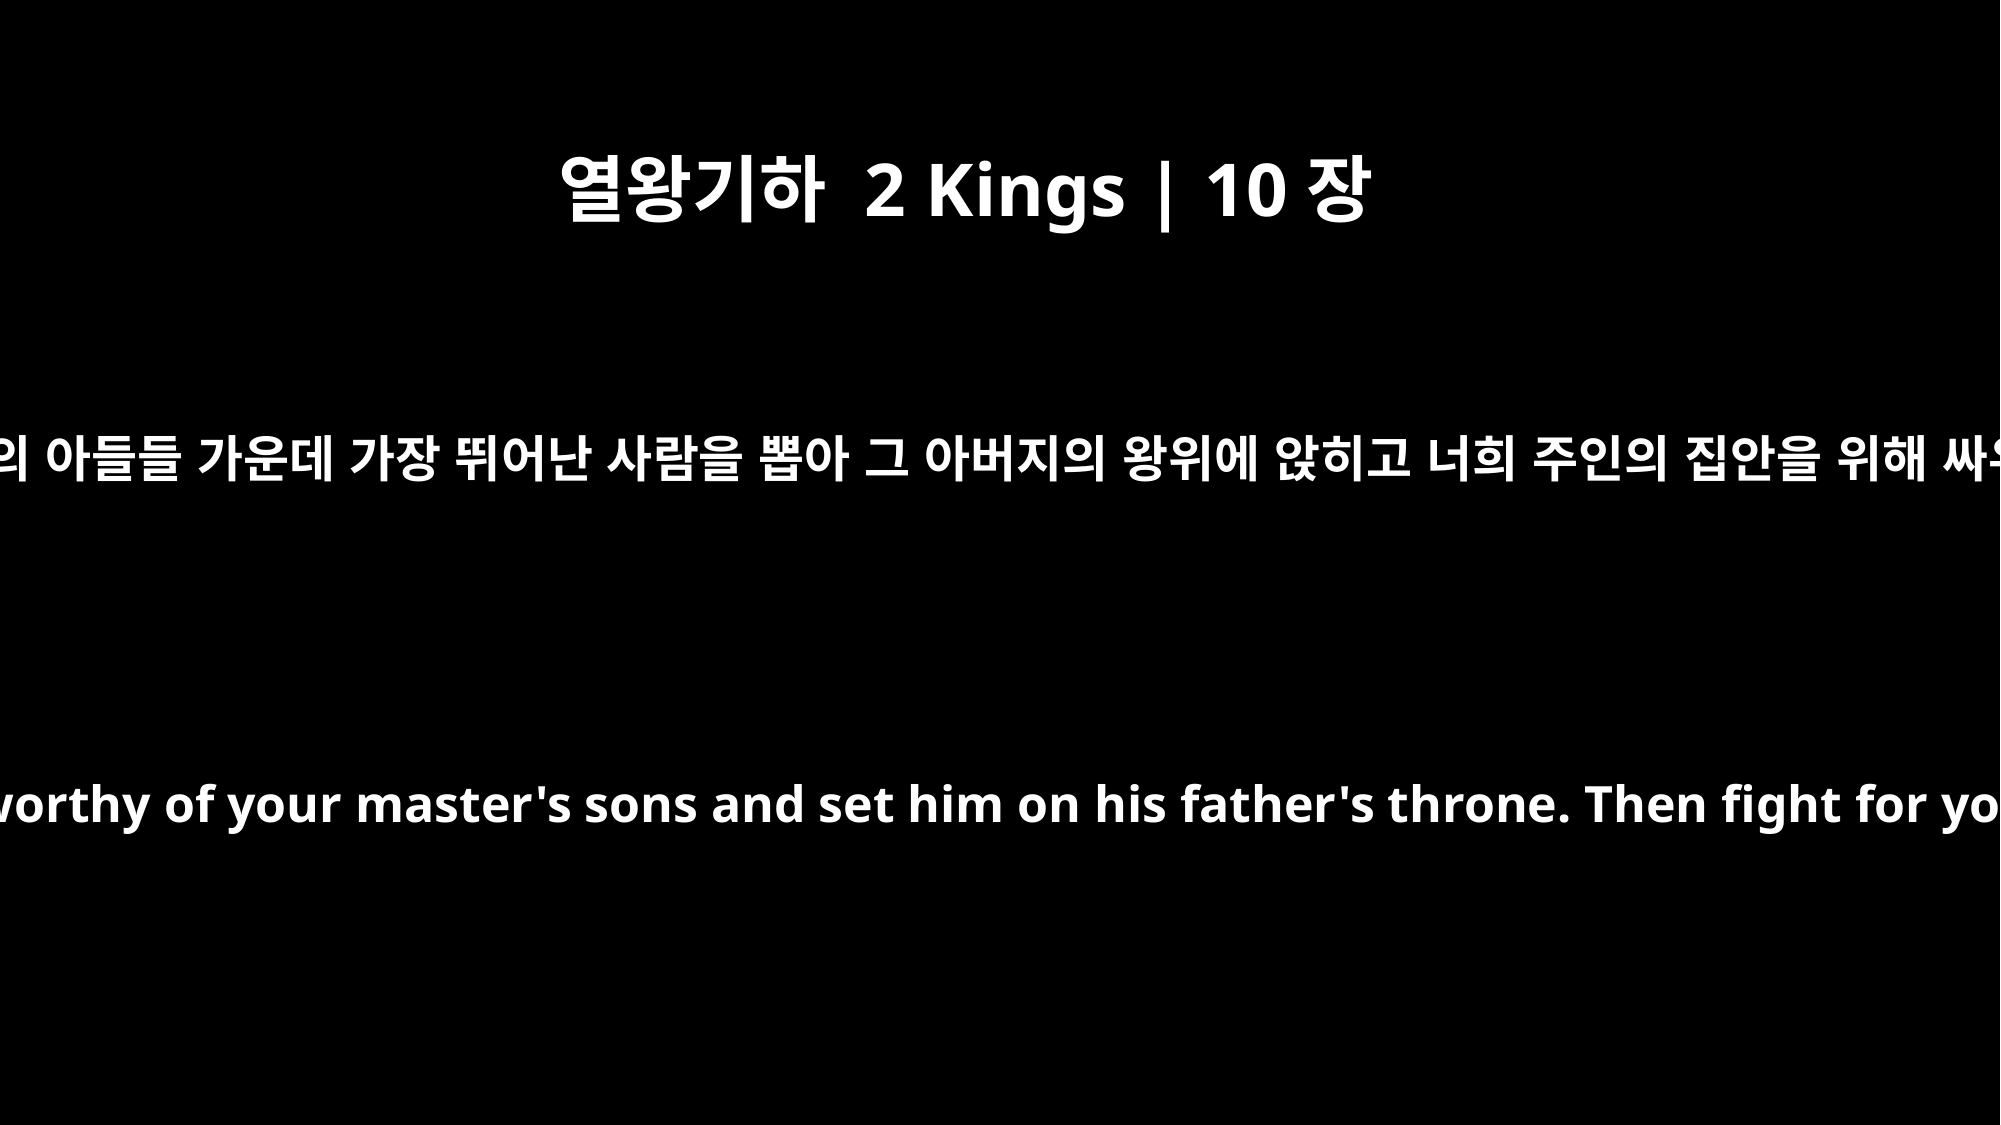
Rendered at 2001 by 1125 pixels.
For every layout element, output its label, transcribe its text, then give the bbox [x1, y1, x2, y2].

text_box 3 너희 주인의 아들들 가운데 가장 뛰어난 사람을 뽑아 그 아버지의 왕위에 앉히고 너희 주인의 집안을 위해 싸우라.” [0, 359, 2000, 495]
text_box 열왕기하 2 Kings | 10장 [543, 136, 1389, 239]
text_box choose the best and most worthy of your master's sons and set him on his father's throne. Then fight for your master's house." [0, 764, 2000, 840]
